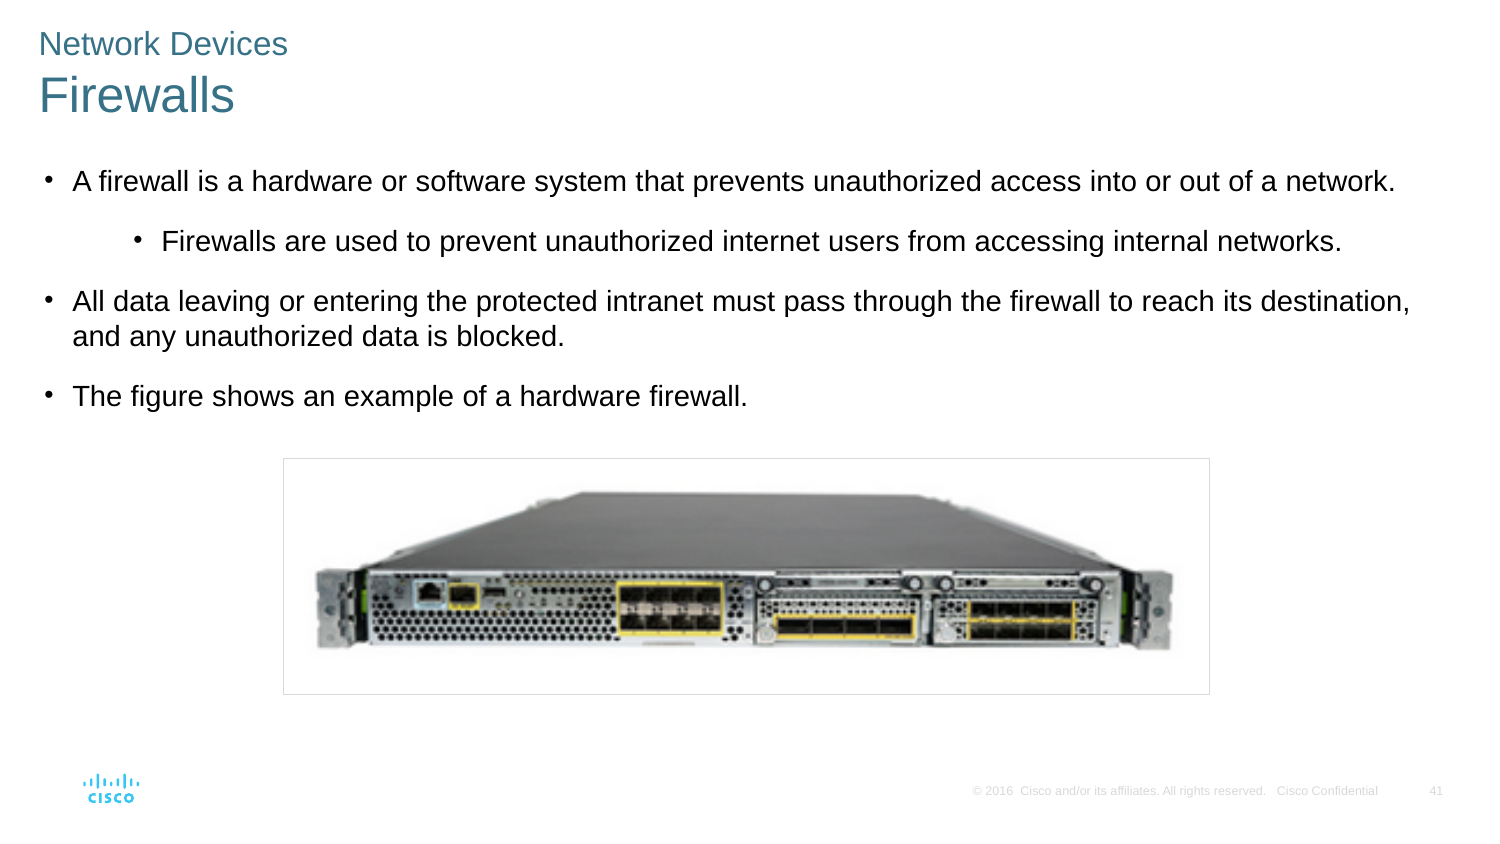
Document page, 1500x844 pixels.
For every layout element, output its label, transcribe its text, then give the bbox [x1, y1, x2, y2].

picture [283, 457, 1210, 695]
text_box Network Devices Firewalls [23, 10, 1500, 135]
list A ﬁrewall is a hardware or software system that prevents unauthorized access into or out of a network. Firewalls are used to prevent unauthorized internet users from accessing internal networks. All data leaving or entering the protected intranet must pass through the ﬁrewall to reach its destination, and any unauthorized data is blocked. The figure shows an example of a hardware firewall. [29, 154, 1464, 762]
